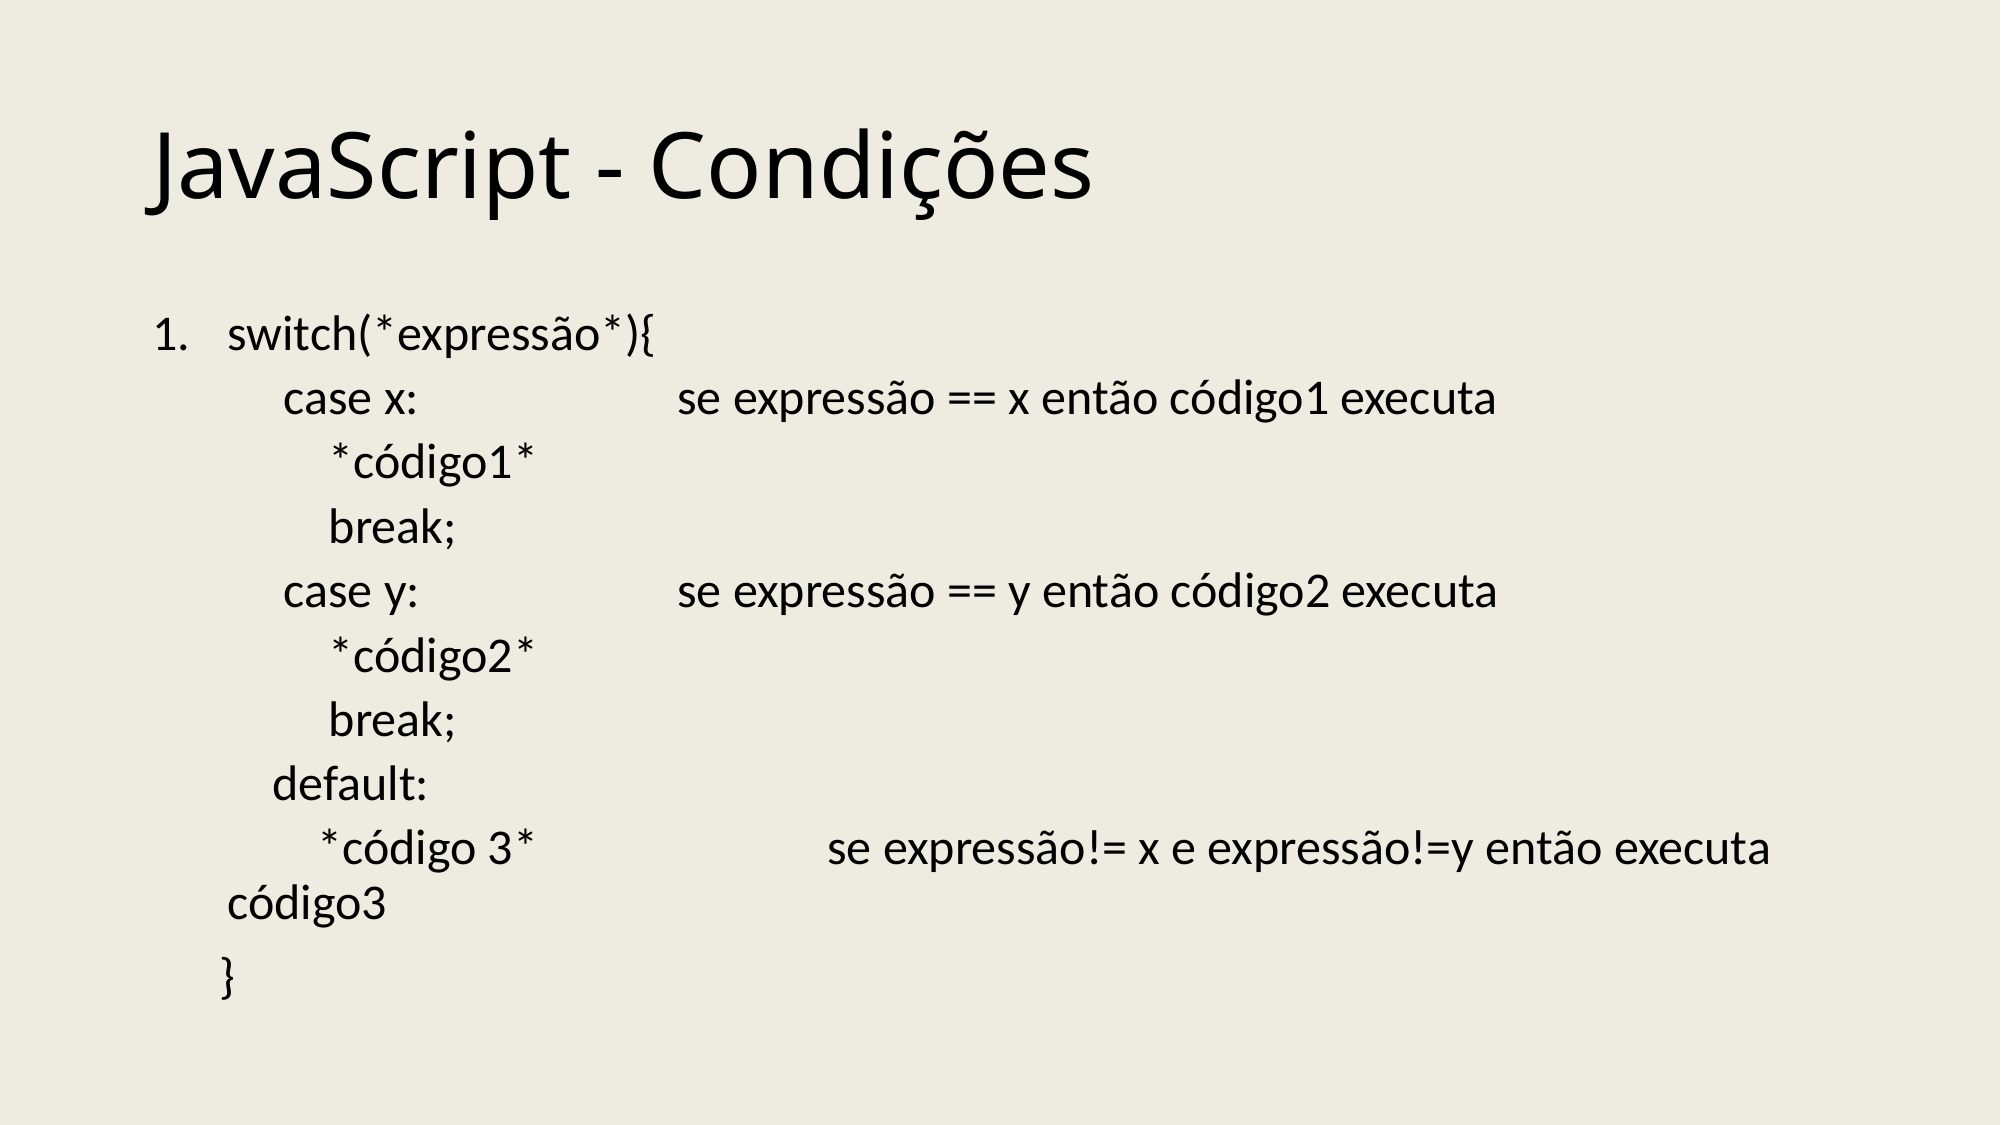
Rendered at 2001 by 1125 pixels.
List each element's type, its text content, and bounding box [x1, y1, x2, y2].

title JavaScript - Condições [137, 59, 1863, 278]
list switch(*expressão*){ case x: se expressão == x então código1 executa *código1* break; case y: se expressão == y então código2 executa *código2* break; default: *código 3* se expressão!= x e expressão!=y então executa código3 } [137, 299, 1863, 1014]
